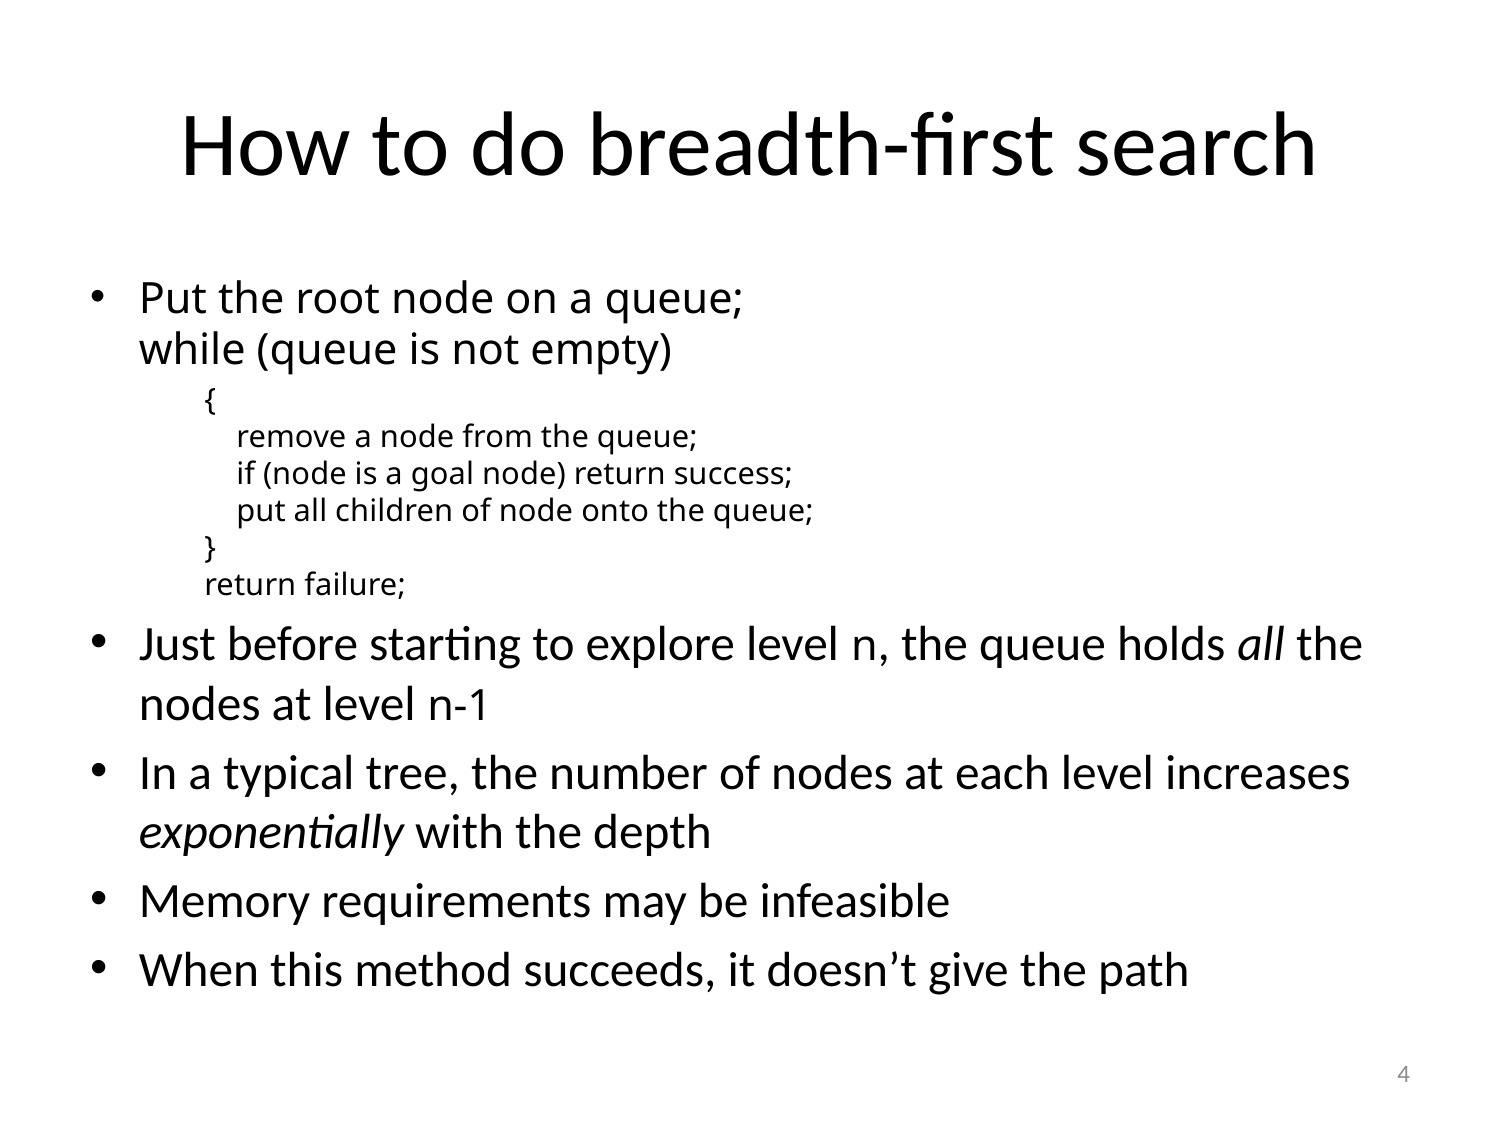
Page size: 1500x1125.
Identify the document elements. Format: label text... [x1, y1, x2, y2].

slide_number 4 [1074, 1042, 1425, 1103]
list Put the root node on a queue; while (queue is not empty) { remove a node from the queue; if (node is a goal node) return success; put all children of node onto the queue; } return failure; Just before starting to explore level n, the queue holds all the nodes at level n-1 In a typical tree, the number of nodes at each level increases exponentially with the depth Memory requirements may be infeasible When this method succeeds, it doesn’t give the path [75, 262, 1425, 1005]
title How to do breadth-first search [75, 45, 1425, 233]
